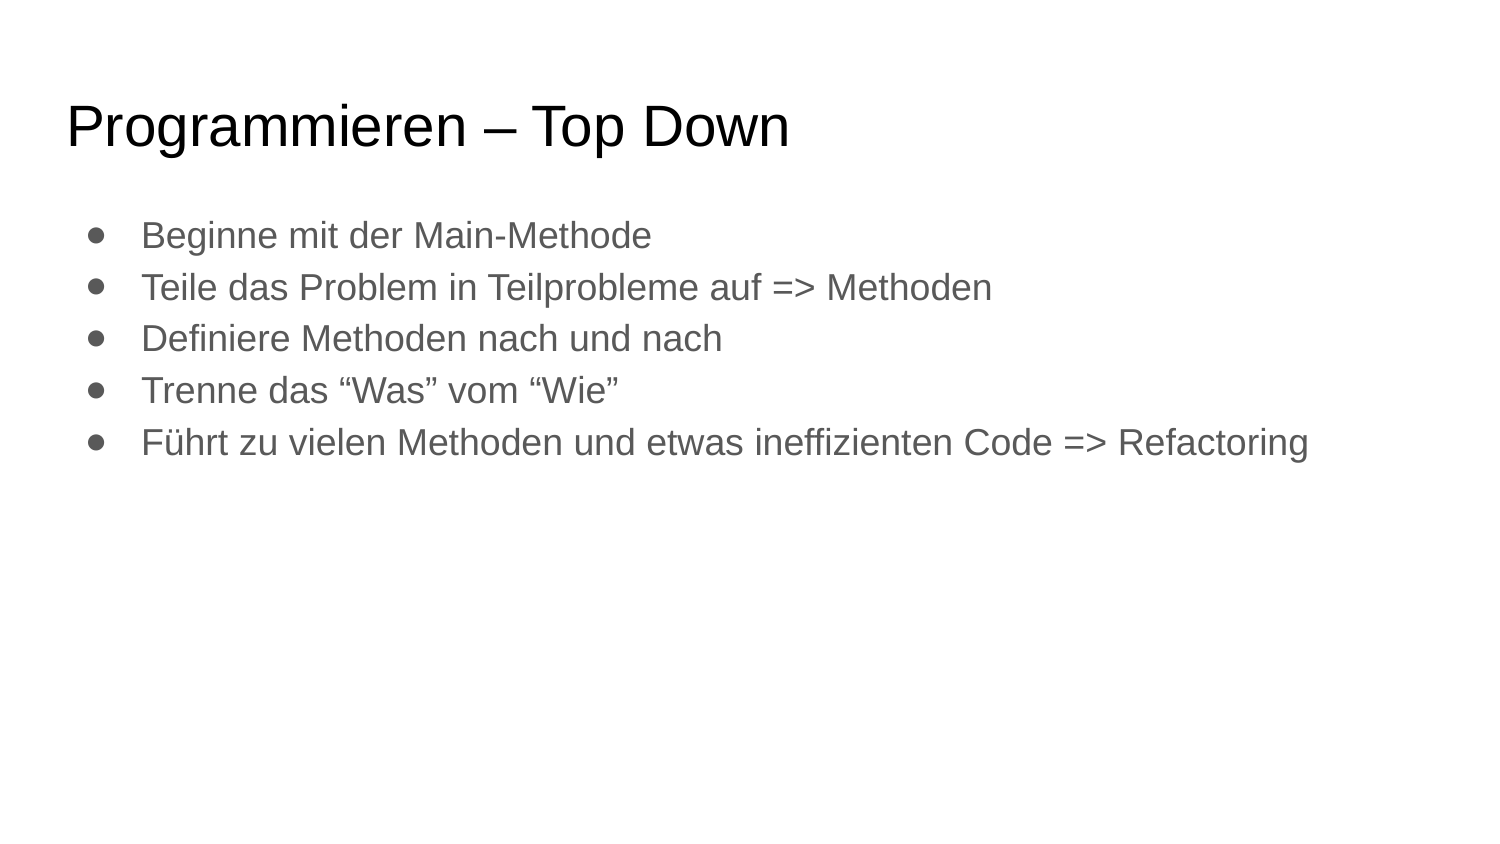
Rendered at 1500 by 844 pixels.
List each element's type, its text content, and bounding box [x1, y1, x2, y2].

title Programmieren – Top Down [51, 72, 1449, 167]
list Beginne mit der Main-Methode Teile das Problem in Teilprobleme auf => Methoden Definiere Methoden nach und nach Trenne das “Was” vom “Wie” Führt zu vielen Methoden und etwas ineffizienten Code => Refactoring [51, 189, 1449, 750]
